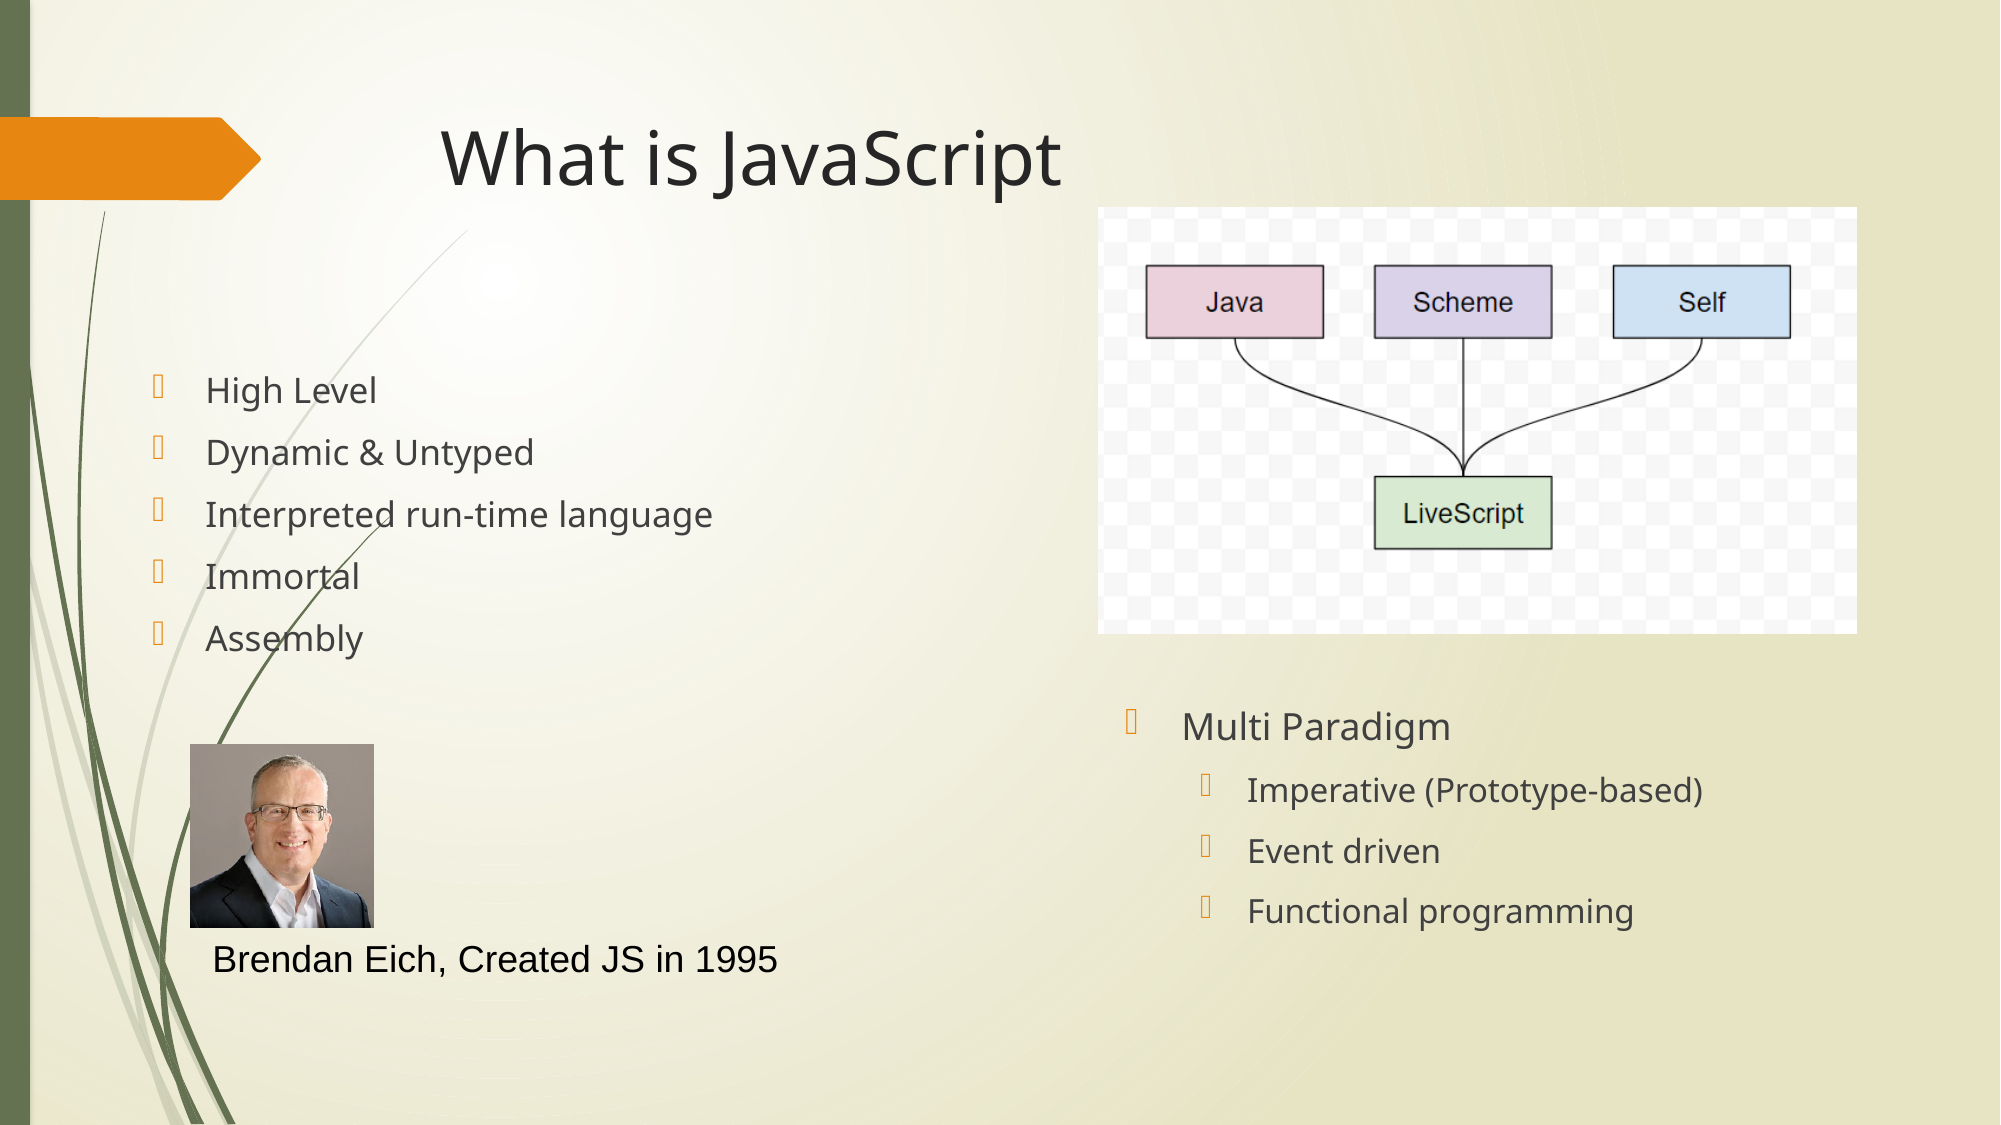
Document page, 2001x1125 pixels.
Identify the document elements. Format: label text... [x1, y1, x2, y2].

picture [189, 744, 374, 929]
list High Level Dynamic & Untyped Interpreted run-time language Immortal Assembly [137, 299, 992, 668]
title What is JavaScript [425, 102, 1888, 313]
picture [1098, 207, 1857, 634]
text_box Brendan Eich, Created JS in 1995 [197, 927, 804, 988]
list Multi Paradigm Imperative (Prototype-based) Event driven Functional programming [1110, 695, 1857, 1031]
